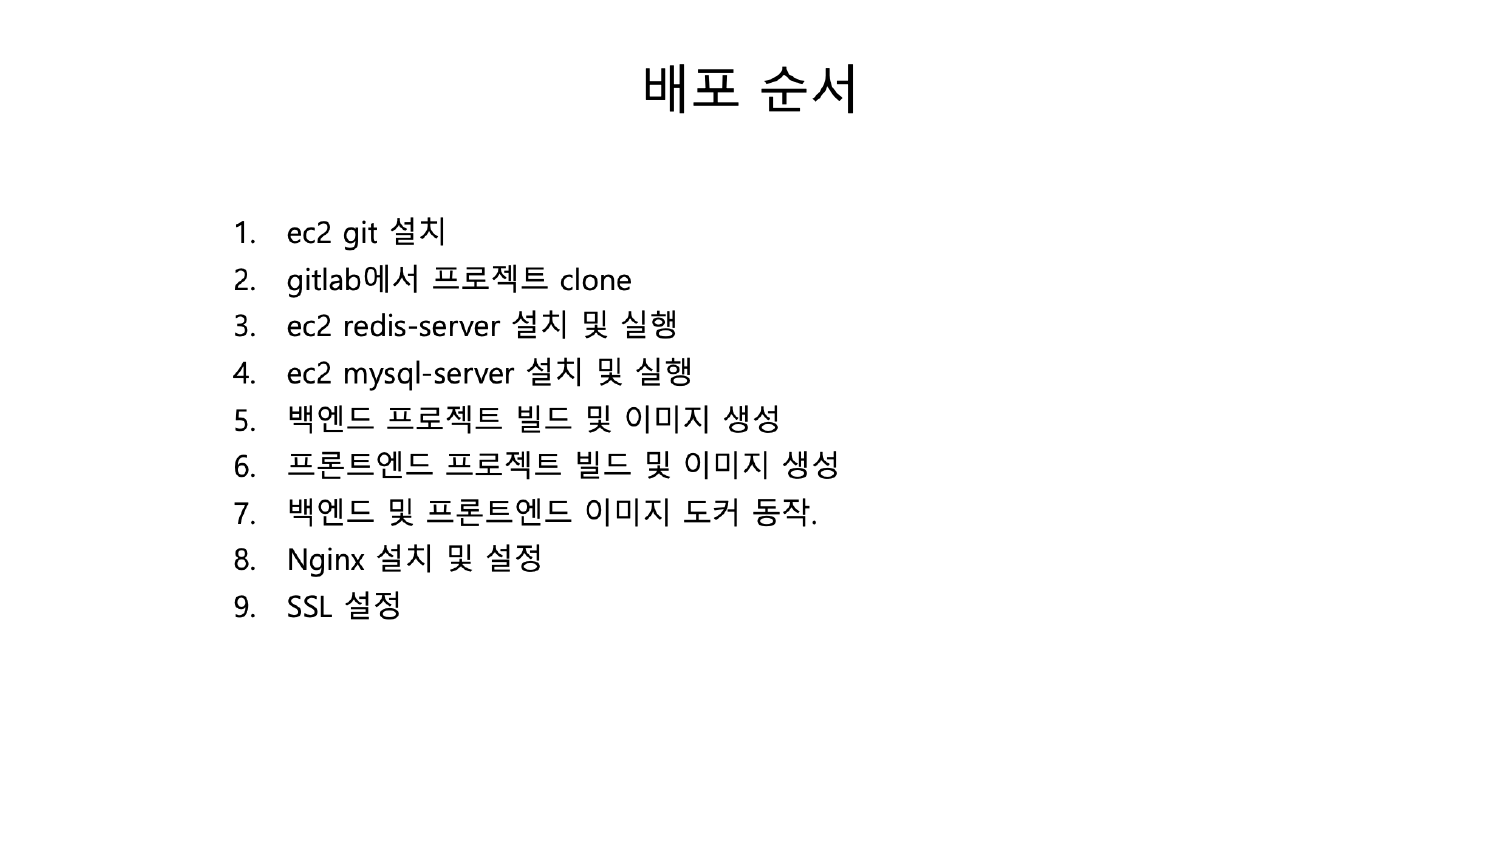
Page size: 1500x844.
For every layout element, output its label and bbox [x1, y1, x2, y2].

picture [140, 6, 1359, 151]
picture [212, 198, 1288, 761]
